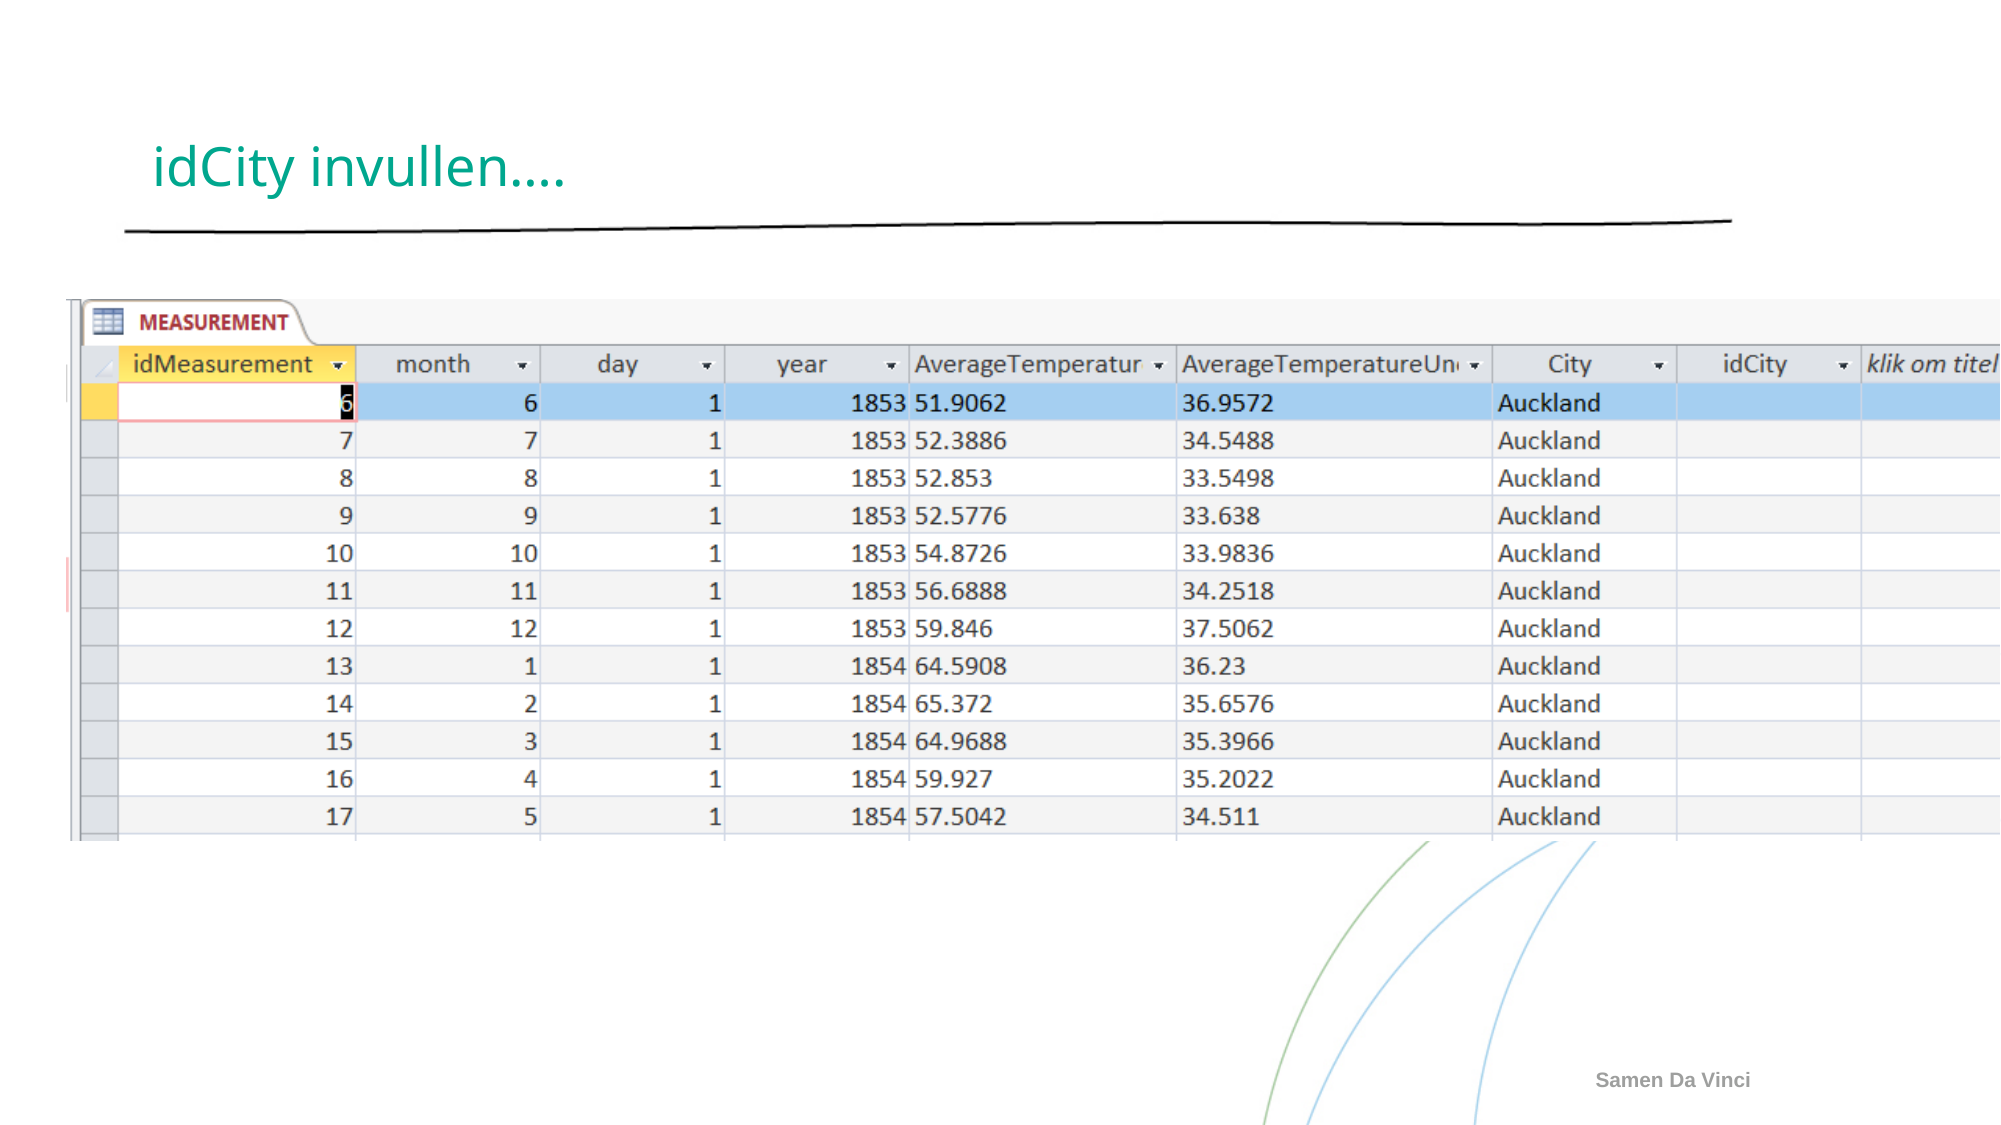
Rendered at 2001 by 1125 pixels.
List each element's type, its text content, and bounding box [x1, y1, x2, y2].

title idCity invullen…. [137, 59, 1863, 278]
picture [0, 0, 2001, 1125]
